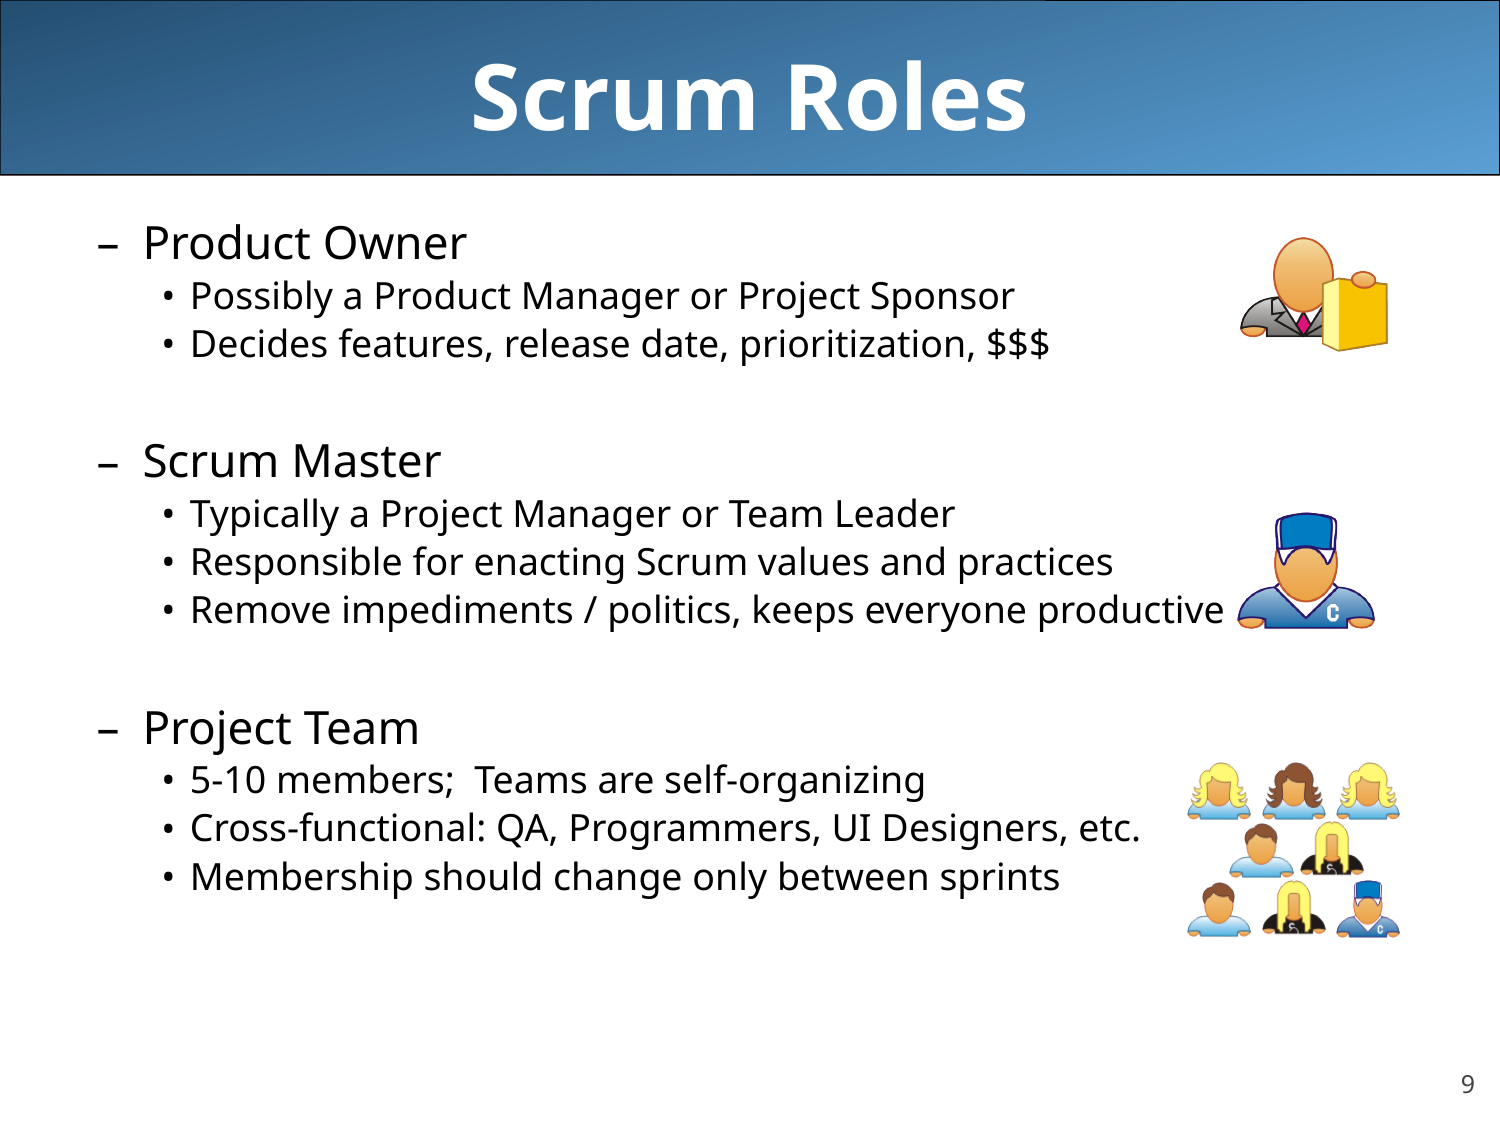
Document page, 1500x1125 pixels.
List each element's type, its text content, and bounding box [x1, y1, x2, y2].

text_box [1187, 762, 1401, 938]
title Scrum Roles [75, 0, 1425, 188]
picture [1237, 512, 1376, 629]
list Product Owner Possibly a Product Manager or Project Sponsor Decides features, release date, prioritization, $$$ Scrum Master Typically a Project Manager or Team Leader Responsible for enacting Scrum values and practices Remove impediments / politics, keeps everyone productive Project Team 5-10 members; Teams are self-organizing Cross-functional: QA, Programmers, UI Designers, etc. Membership should change only between sprints [24, 212, 1500, 1063]
picture [1239, 237, 1388, 352]
